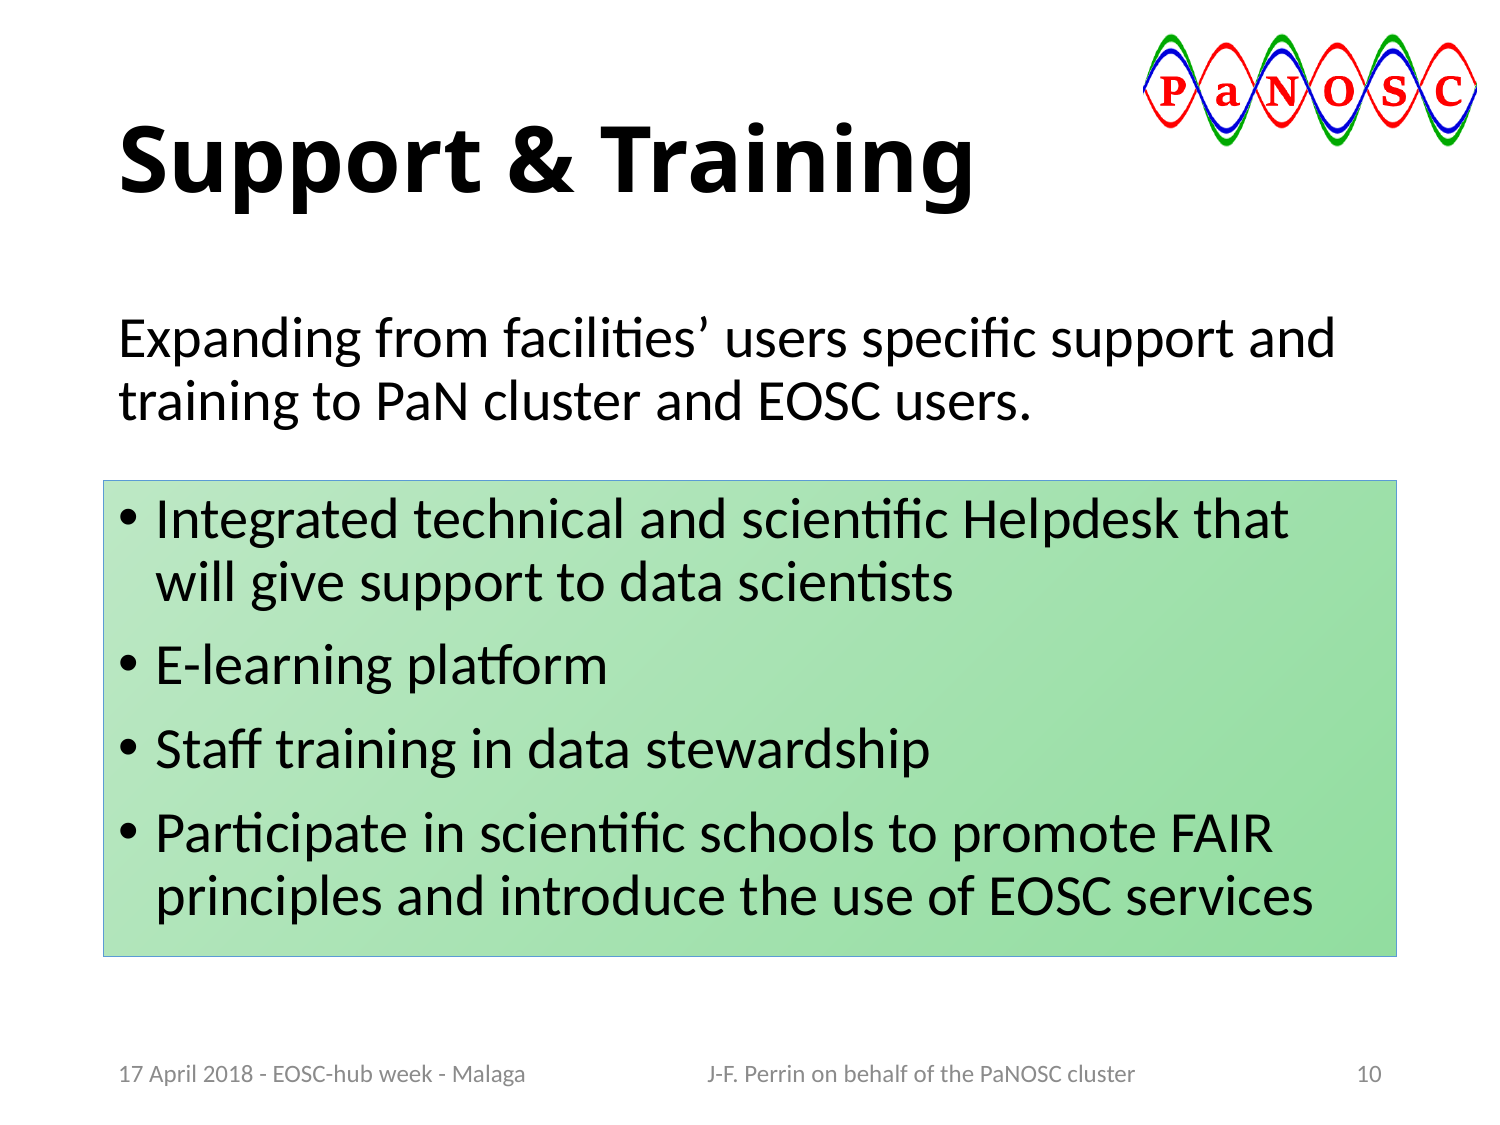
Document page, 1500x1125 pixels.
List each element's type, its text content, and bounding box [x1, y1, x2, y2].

text_box Integrated technical and scientific Helpdesk that will give support to data scientists E-learning platform Staff training in data stewardship Participate in scientific schools to promote FAIR principles and introduce the use of EOSC services [103, 480, 1397, 957]
footer J-F. Perrin on behalf of the PaNOSC cluster [554, 1042, 1290, 1103]
picture [1143, 29, 1477, 151]
slide_number 10 [1304, 1042, 1397, 1103]
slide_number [103, 1042, 554, 1103]
title Support & Training [103, 54, 1121, 272]
list Expanding from facilities’ users specific support and training to PaN cluster and EOSC users. [103, 299, 1397, 480]
